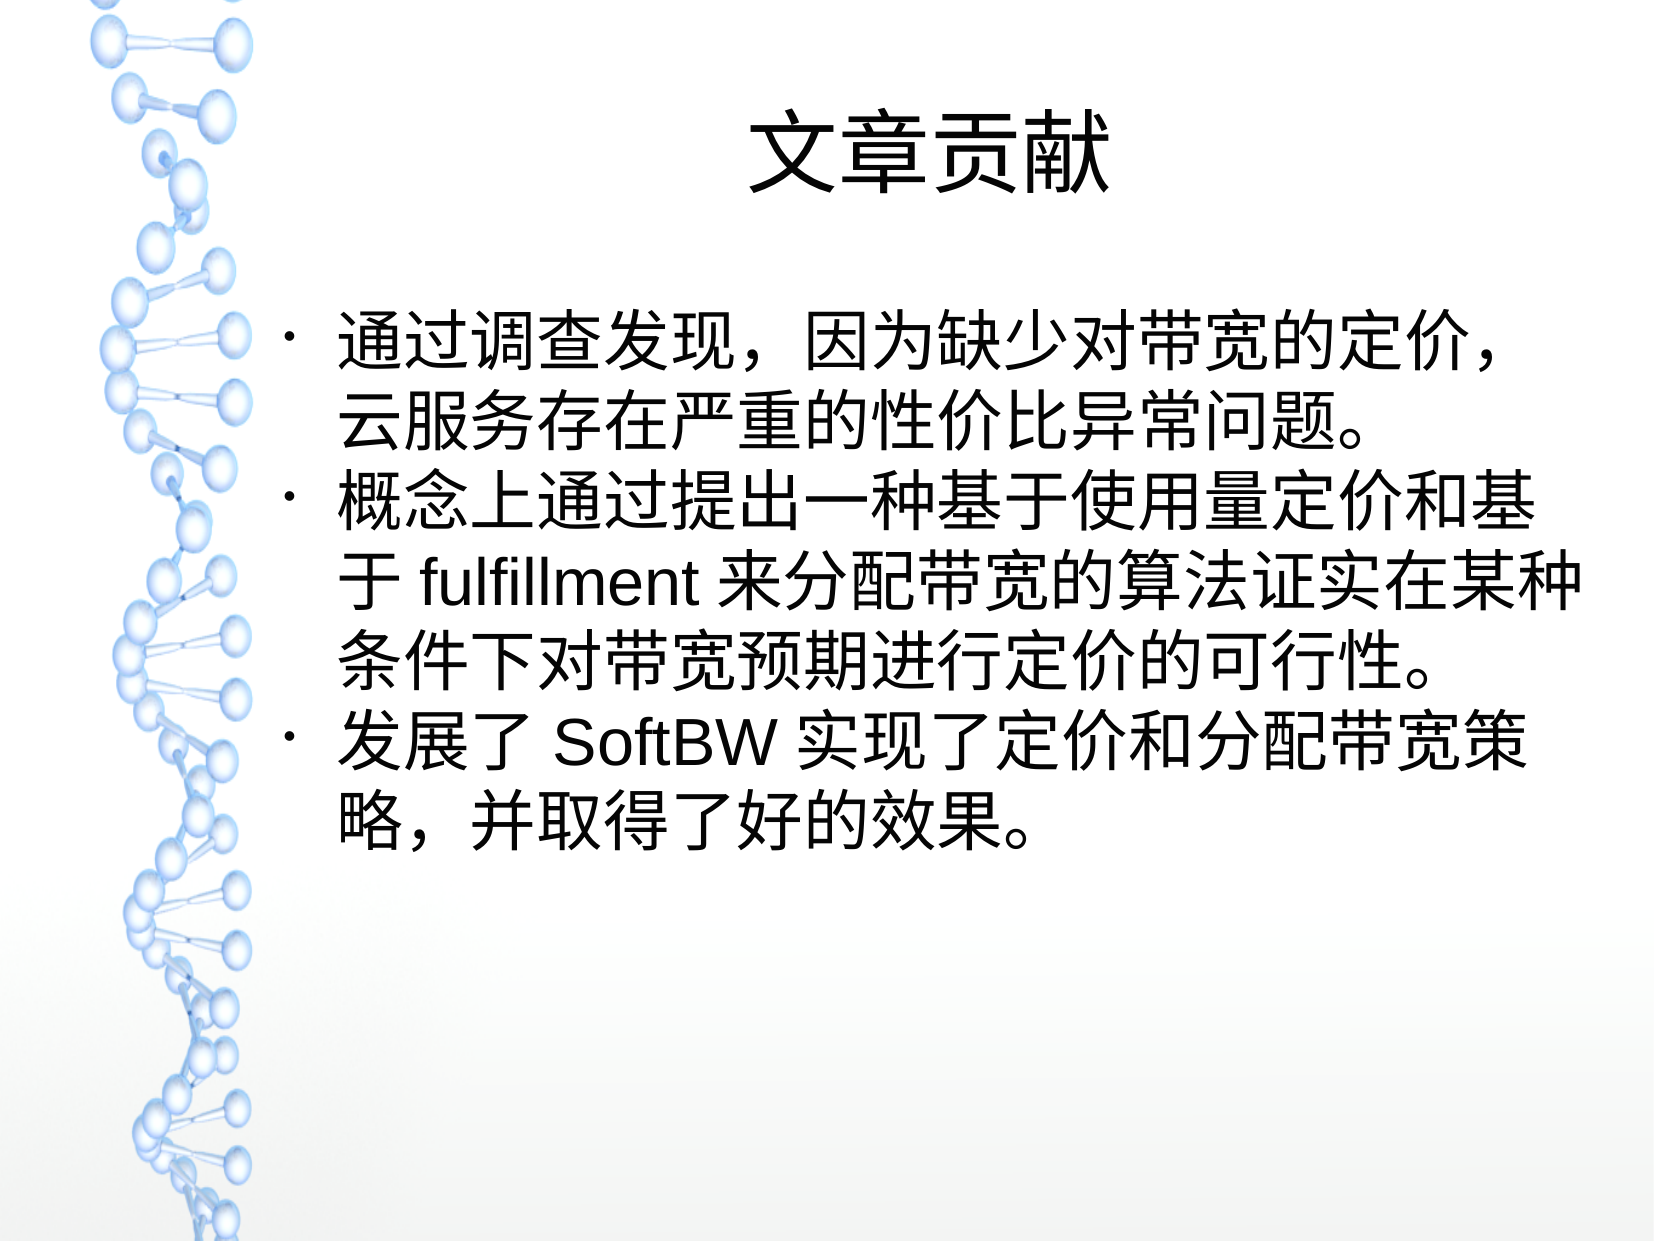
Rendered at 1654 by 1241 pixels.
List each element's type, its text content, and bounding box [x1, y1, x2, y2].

picture [0, 0, 1654, 1241]
text_box 文章贡献 [265, 47, 1595, 252]
text_box 通过调查发现，因为缺少对带宽的定价，云服务存在严重的性价比异常问题。 概念上通过提出一种基于使用量定价和基于fulfillment来分配带宽的算法证实在某种条件下对带宽预期进行定价的可行性。 发展了SoftBW实现了定价和分配带宽策略，并取得了好的效果。 [265, 299, 1595, 1019]
